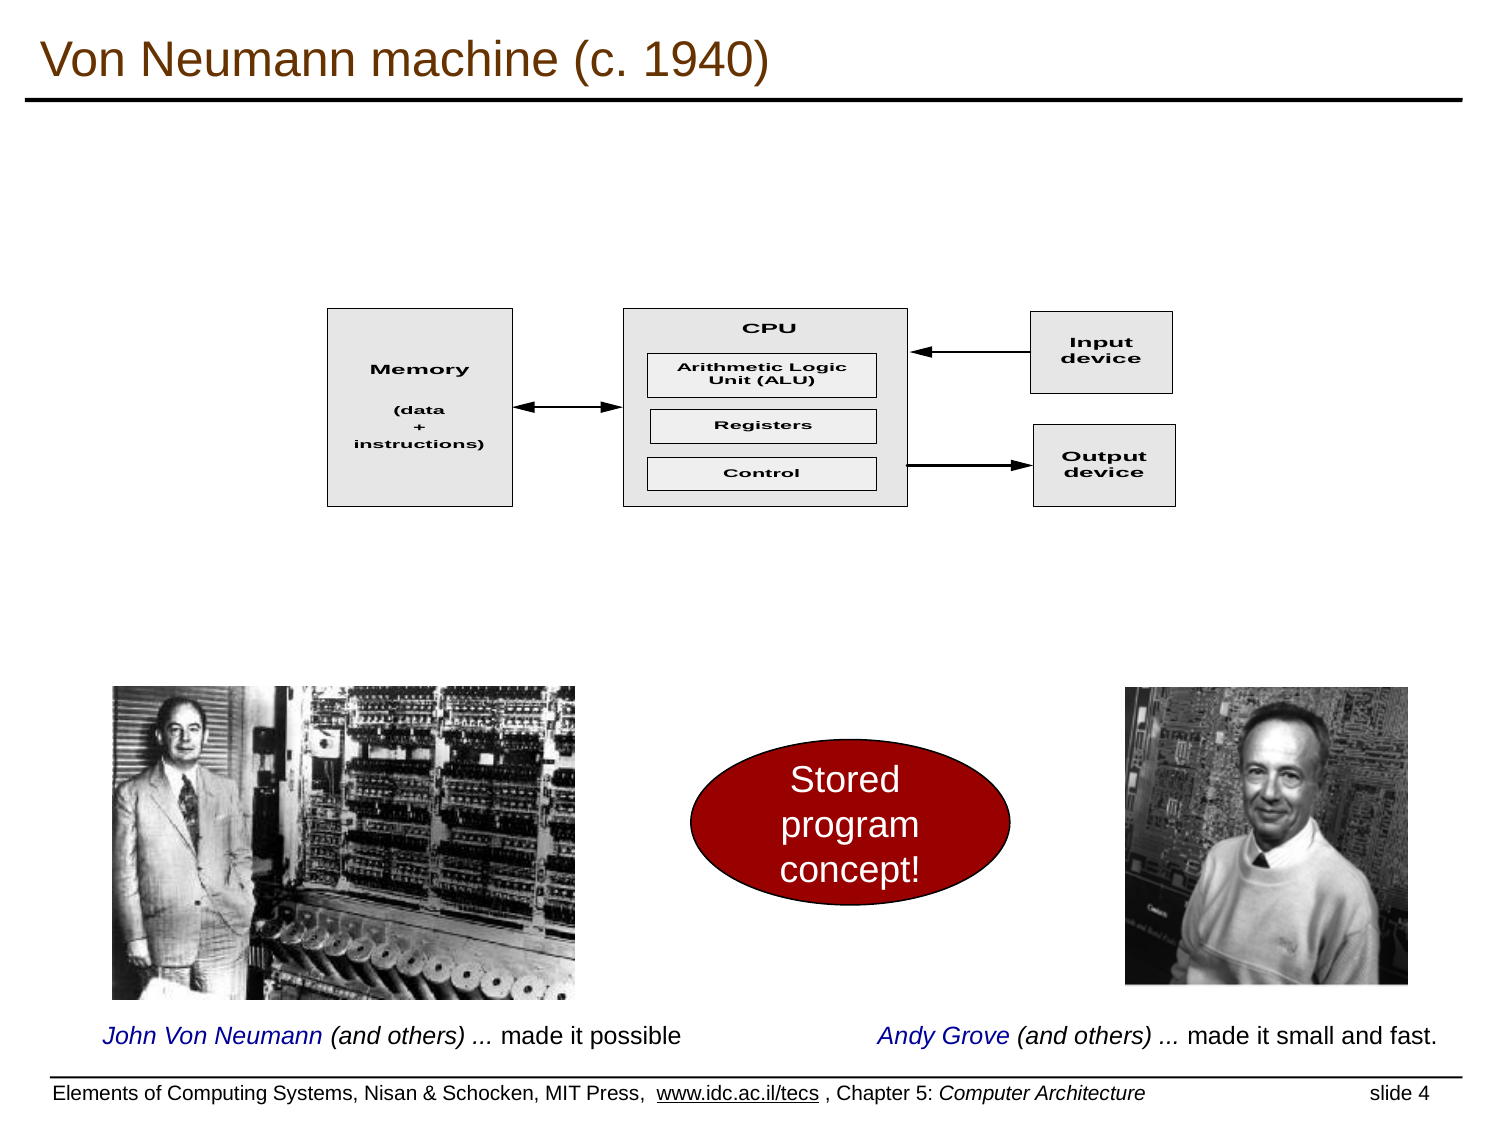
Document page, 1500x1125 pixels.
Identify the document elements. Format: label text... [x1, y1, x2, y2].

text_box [862, 687, 1500, 1076]
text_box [262, 131, 1300, 651]
title Von Neumann machine (c. 1940) [24, 12, 1463, 100]
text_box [87, 686, 751, 1088]
text_box Stored program concept! [754, 739, 857, 905]
